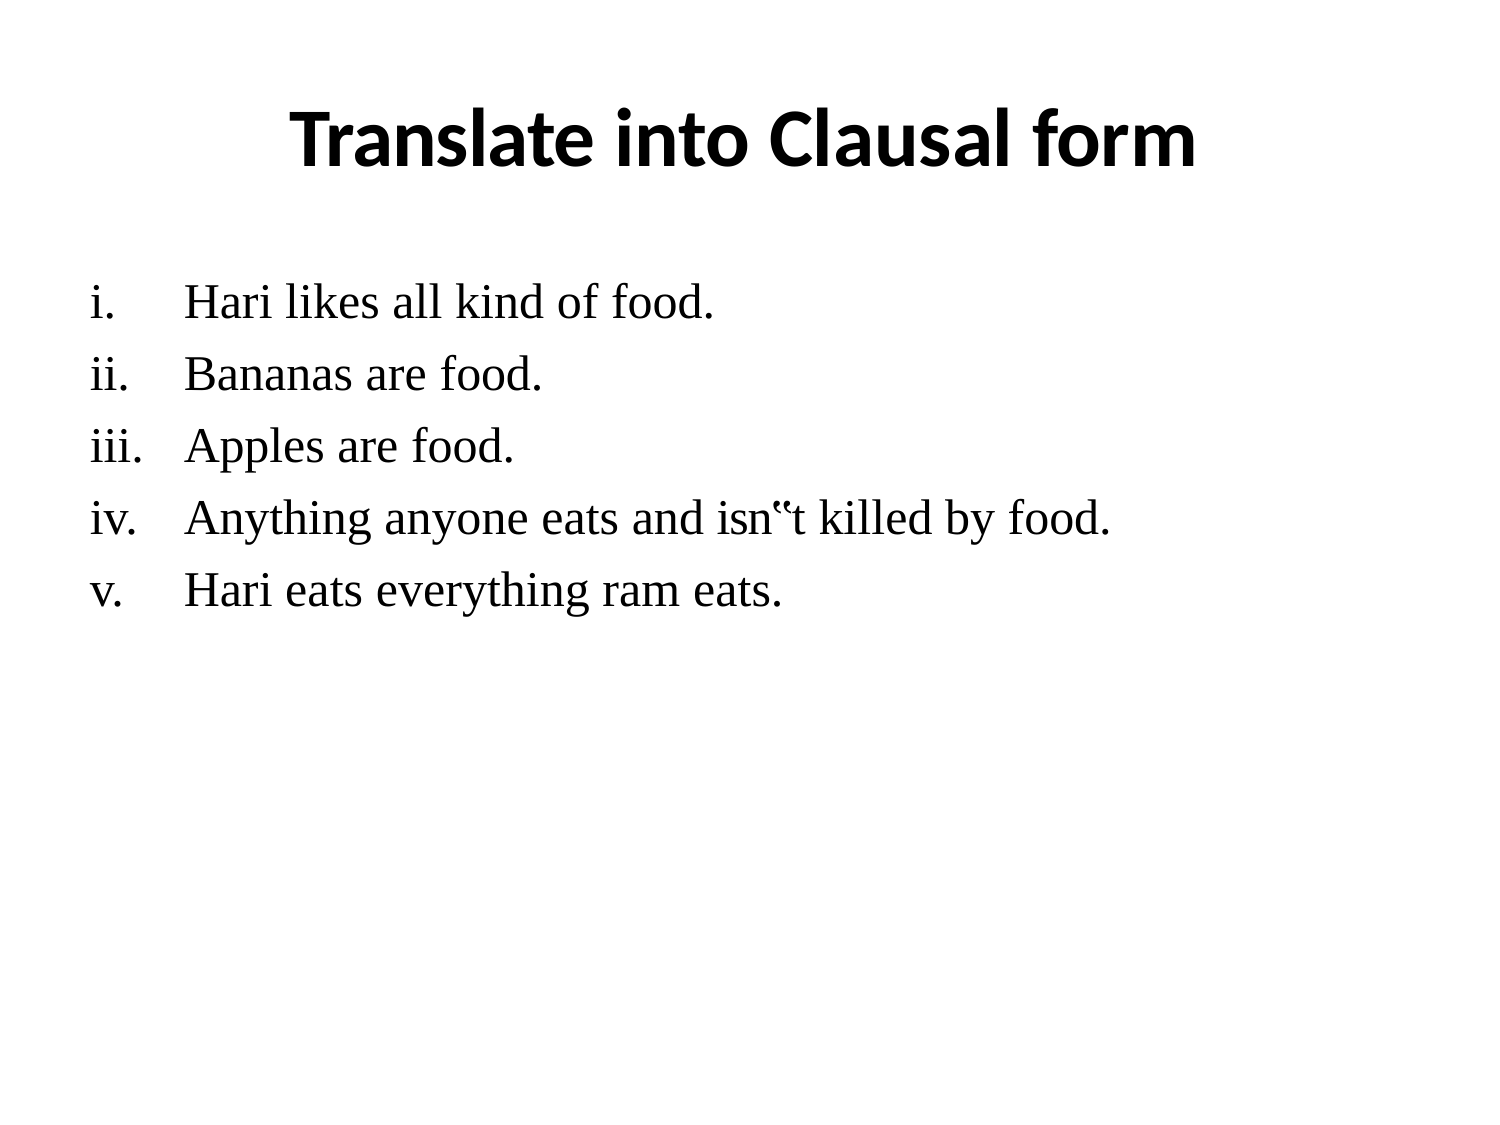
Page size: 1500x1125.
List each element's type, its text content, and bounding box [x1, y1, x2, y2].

title Translate into Clausal form [287, 81, 1213, 272]
text_box Hari likes all kind of food. Bananas are food. Apples are food. Anything anyone eats and isn‟t killed by food. Hari eats everything ram eats. [87, 254, 1112, 617]
